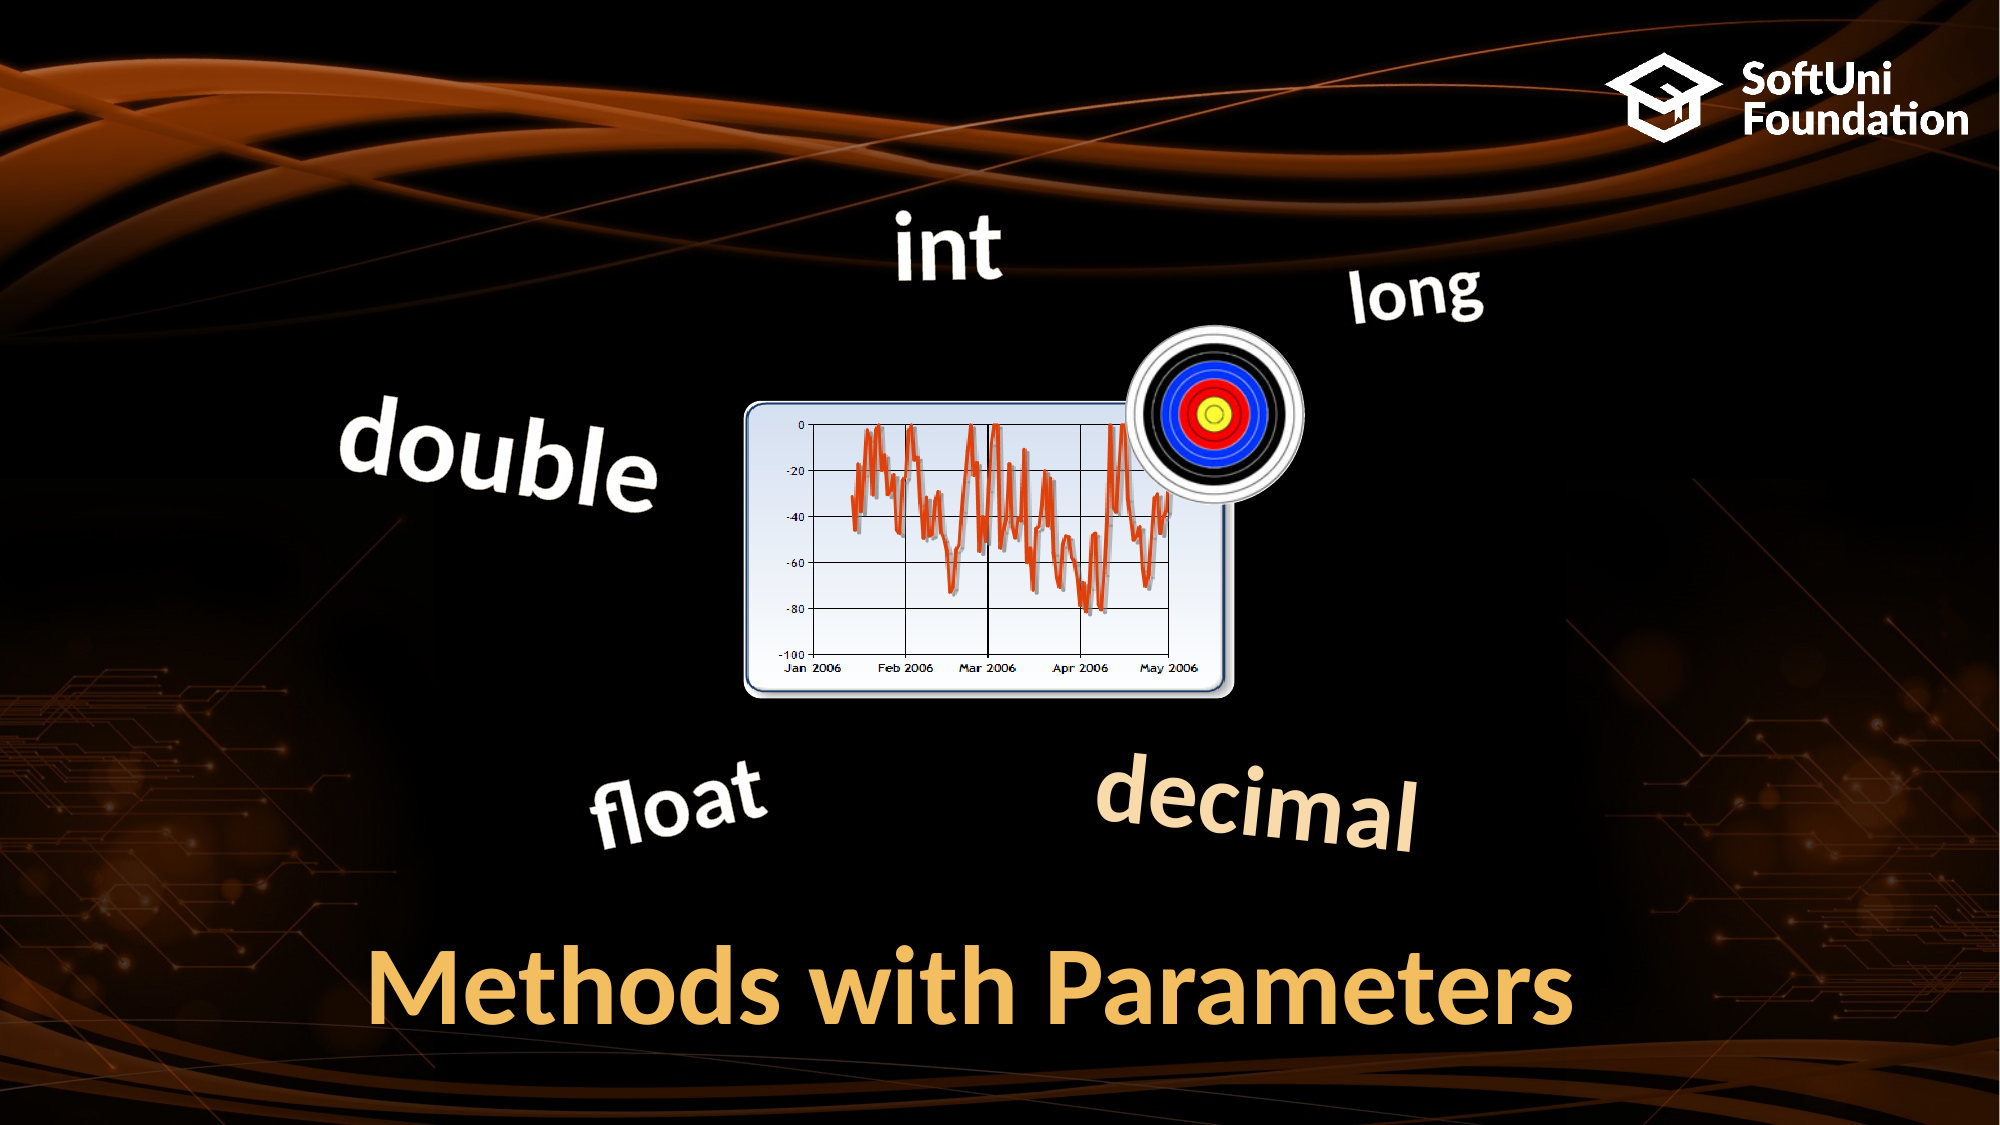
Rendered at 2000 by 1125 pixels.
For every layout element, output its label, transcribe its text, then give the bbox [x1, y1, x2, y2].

text_box decimal [1074, 710, 1442, 883]
text_box long [1325, 222, 1503, 349]
text_box double [314, 347, 688, 548]
picture [0, 0, 2000, 1125]
text_box float [562, 714, 791, 880]
text_box int [875, 170, 1021, 309]
title Methods with Parameters [237, 926, 1704, 1054]
